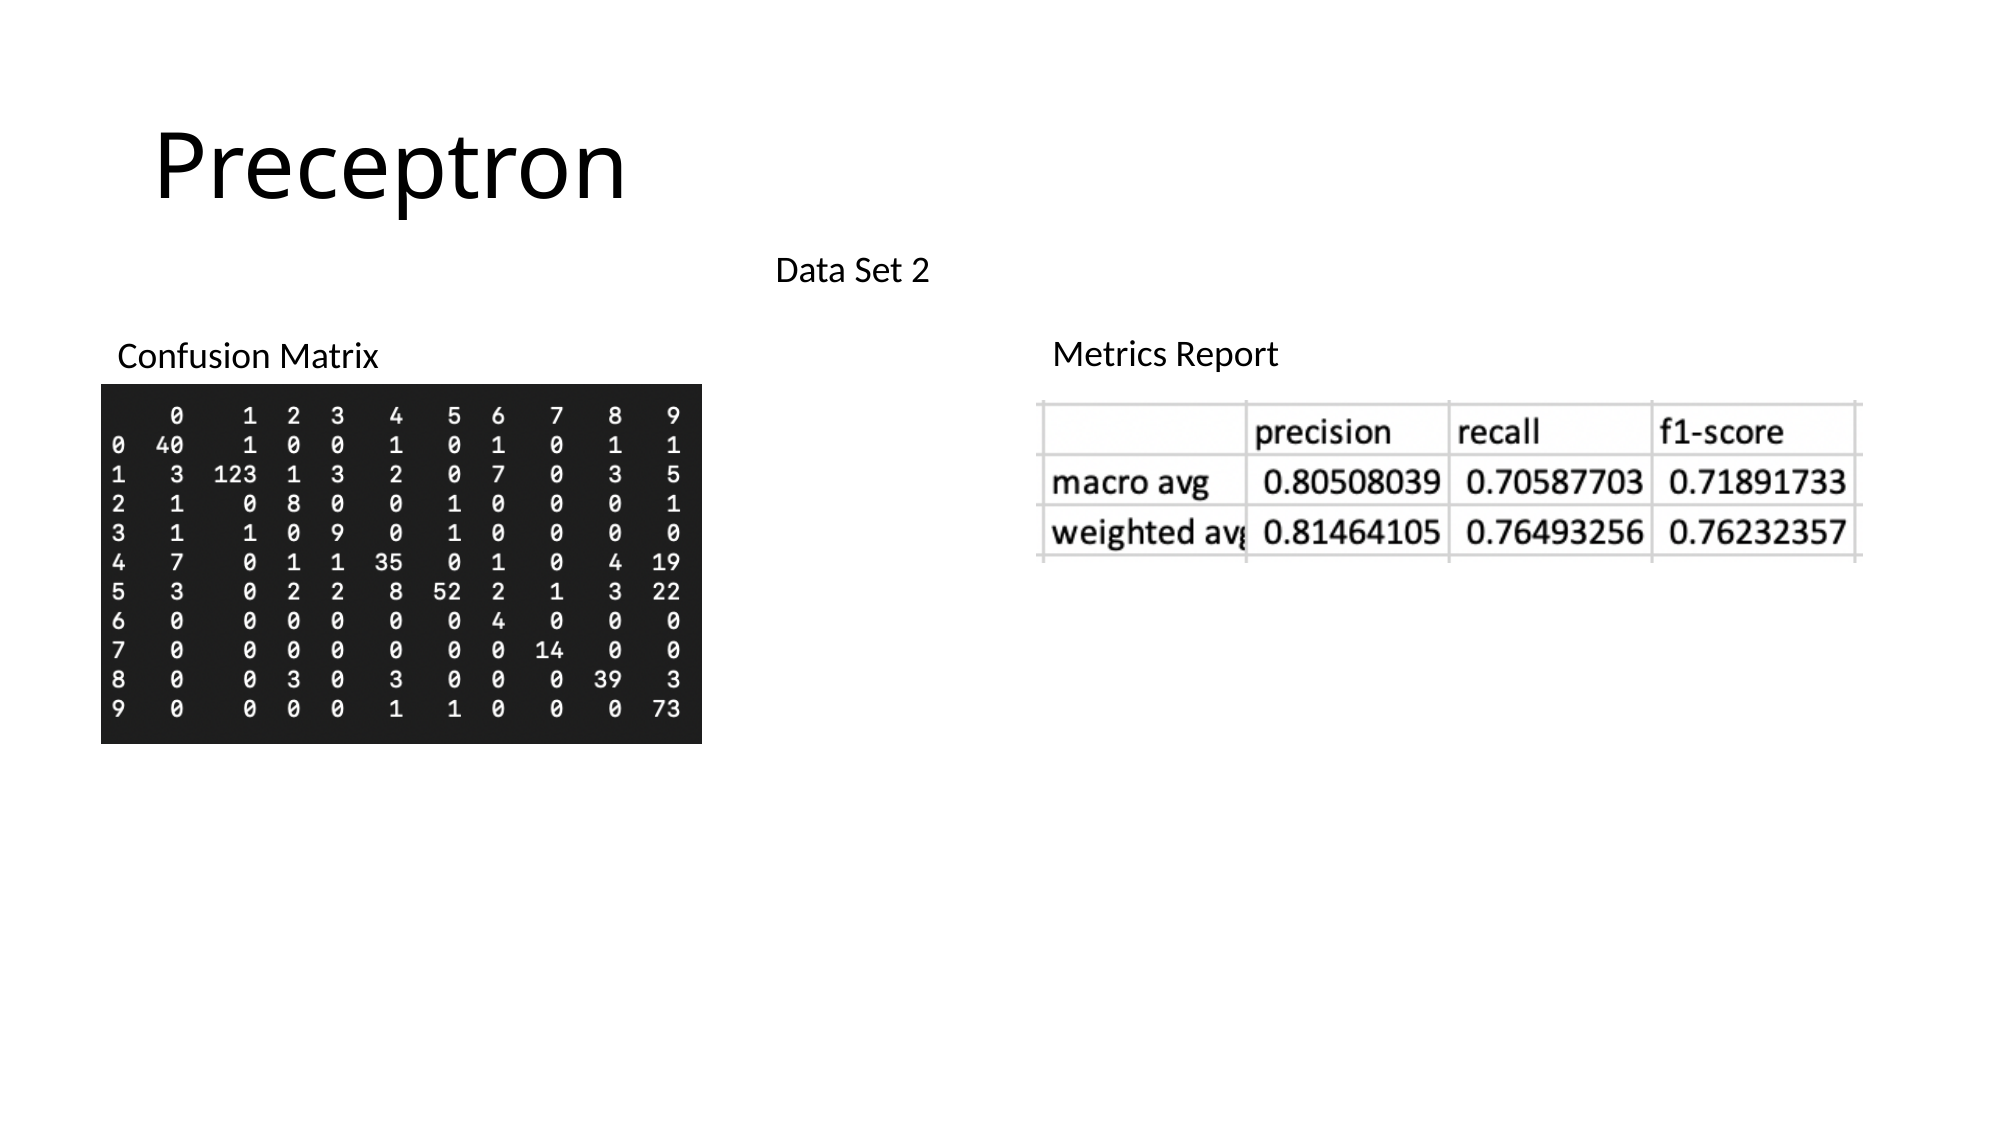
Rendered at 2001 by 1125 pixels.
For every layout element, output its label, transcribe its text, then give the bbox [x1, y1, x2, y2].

text_box Confusion Matrix [102, 323, 395, 383]
text_box Metrics Report [1037, 321, 1295, 382]
title Preceptron [137, 59, 1863, 278]
text_box Data Set 2 [760, 238, 966, 298]
picture [101, 384, 702, 744]
picture [1036, 400, 1863, 563]
